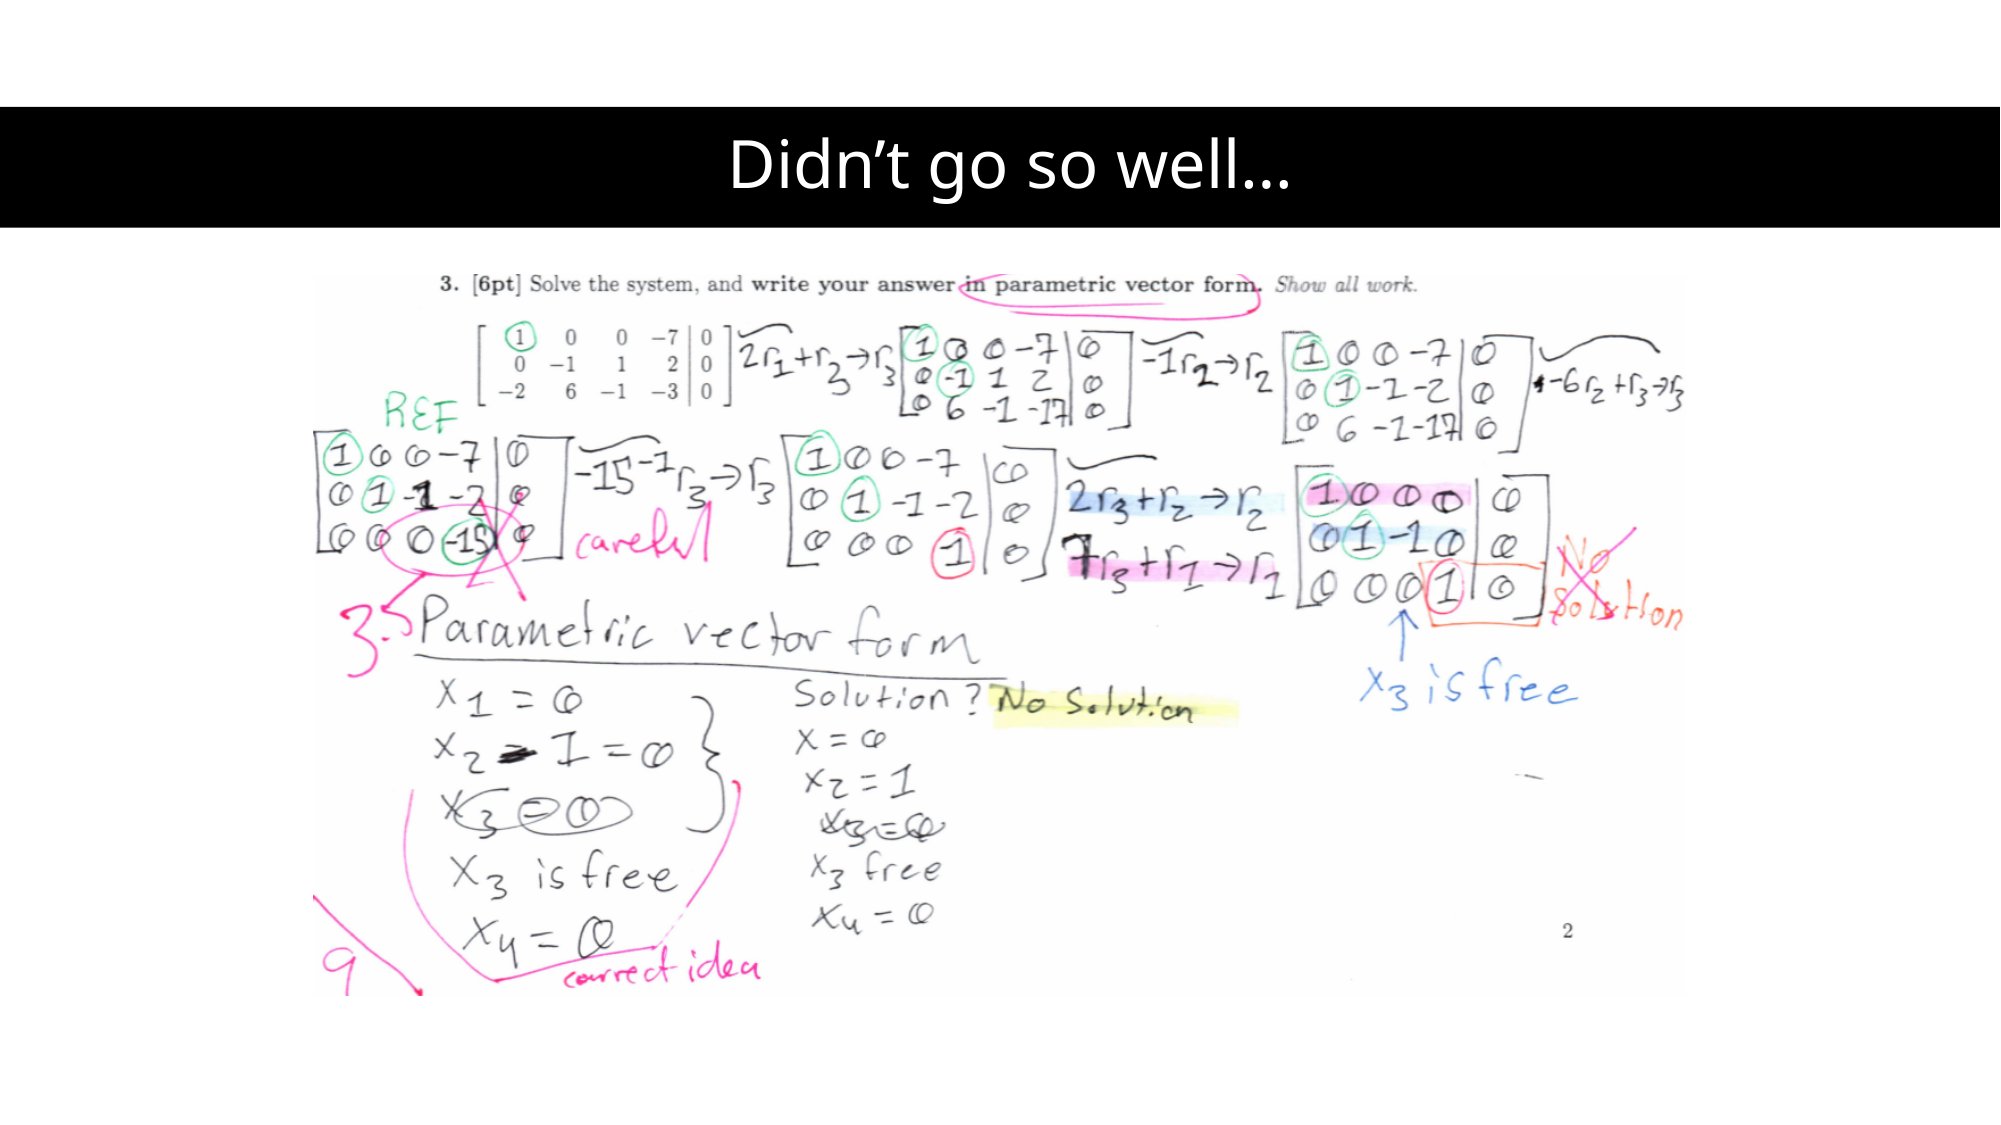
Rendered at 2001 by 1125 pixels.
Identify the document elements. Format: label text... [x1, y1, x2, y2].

title Didn’t go so well… [91, 105, 1931, 228]
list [312, 274, 1687, 997]
text_box [0, 105, 2000, 229]
